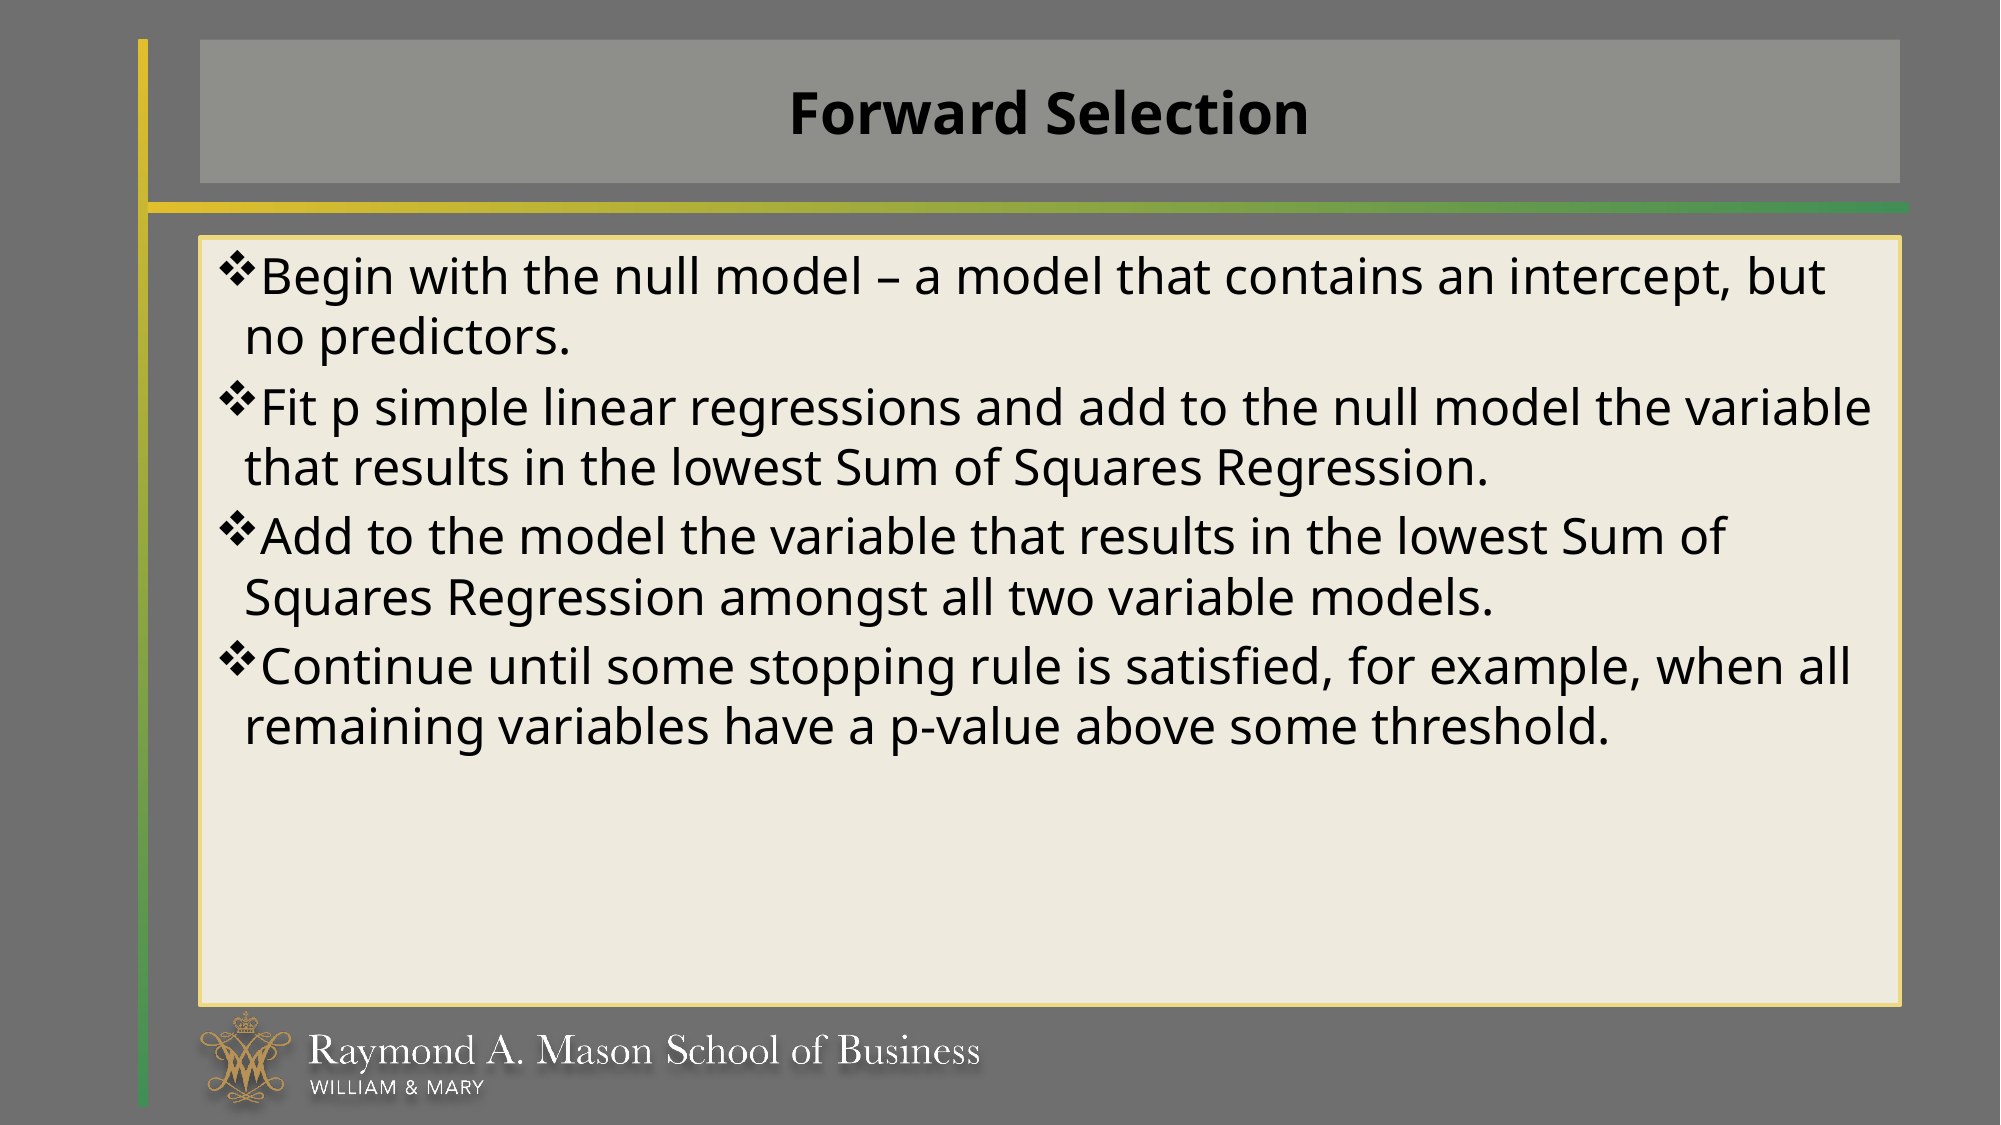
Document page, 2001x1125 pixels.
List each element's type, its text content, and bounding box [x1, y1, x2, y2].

list Begin with the null model – a model that contains an intercept, but no predictors. Fit p simple linear regressions and add to the null model the variable that results in the lowest Sum of Squares Regression. Add to the model the variable that results in the lowest Sum of Squares Regression amongst all two variable models. Continue until some stopping rule is satisfied, for example, when all remaining variables have a p-value above some threshold. [198, 235, 1902, 1007]
picture [200, 1011, 979, 1103]
title Forward Selection [200, 39, 1900, 184]
